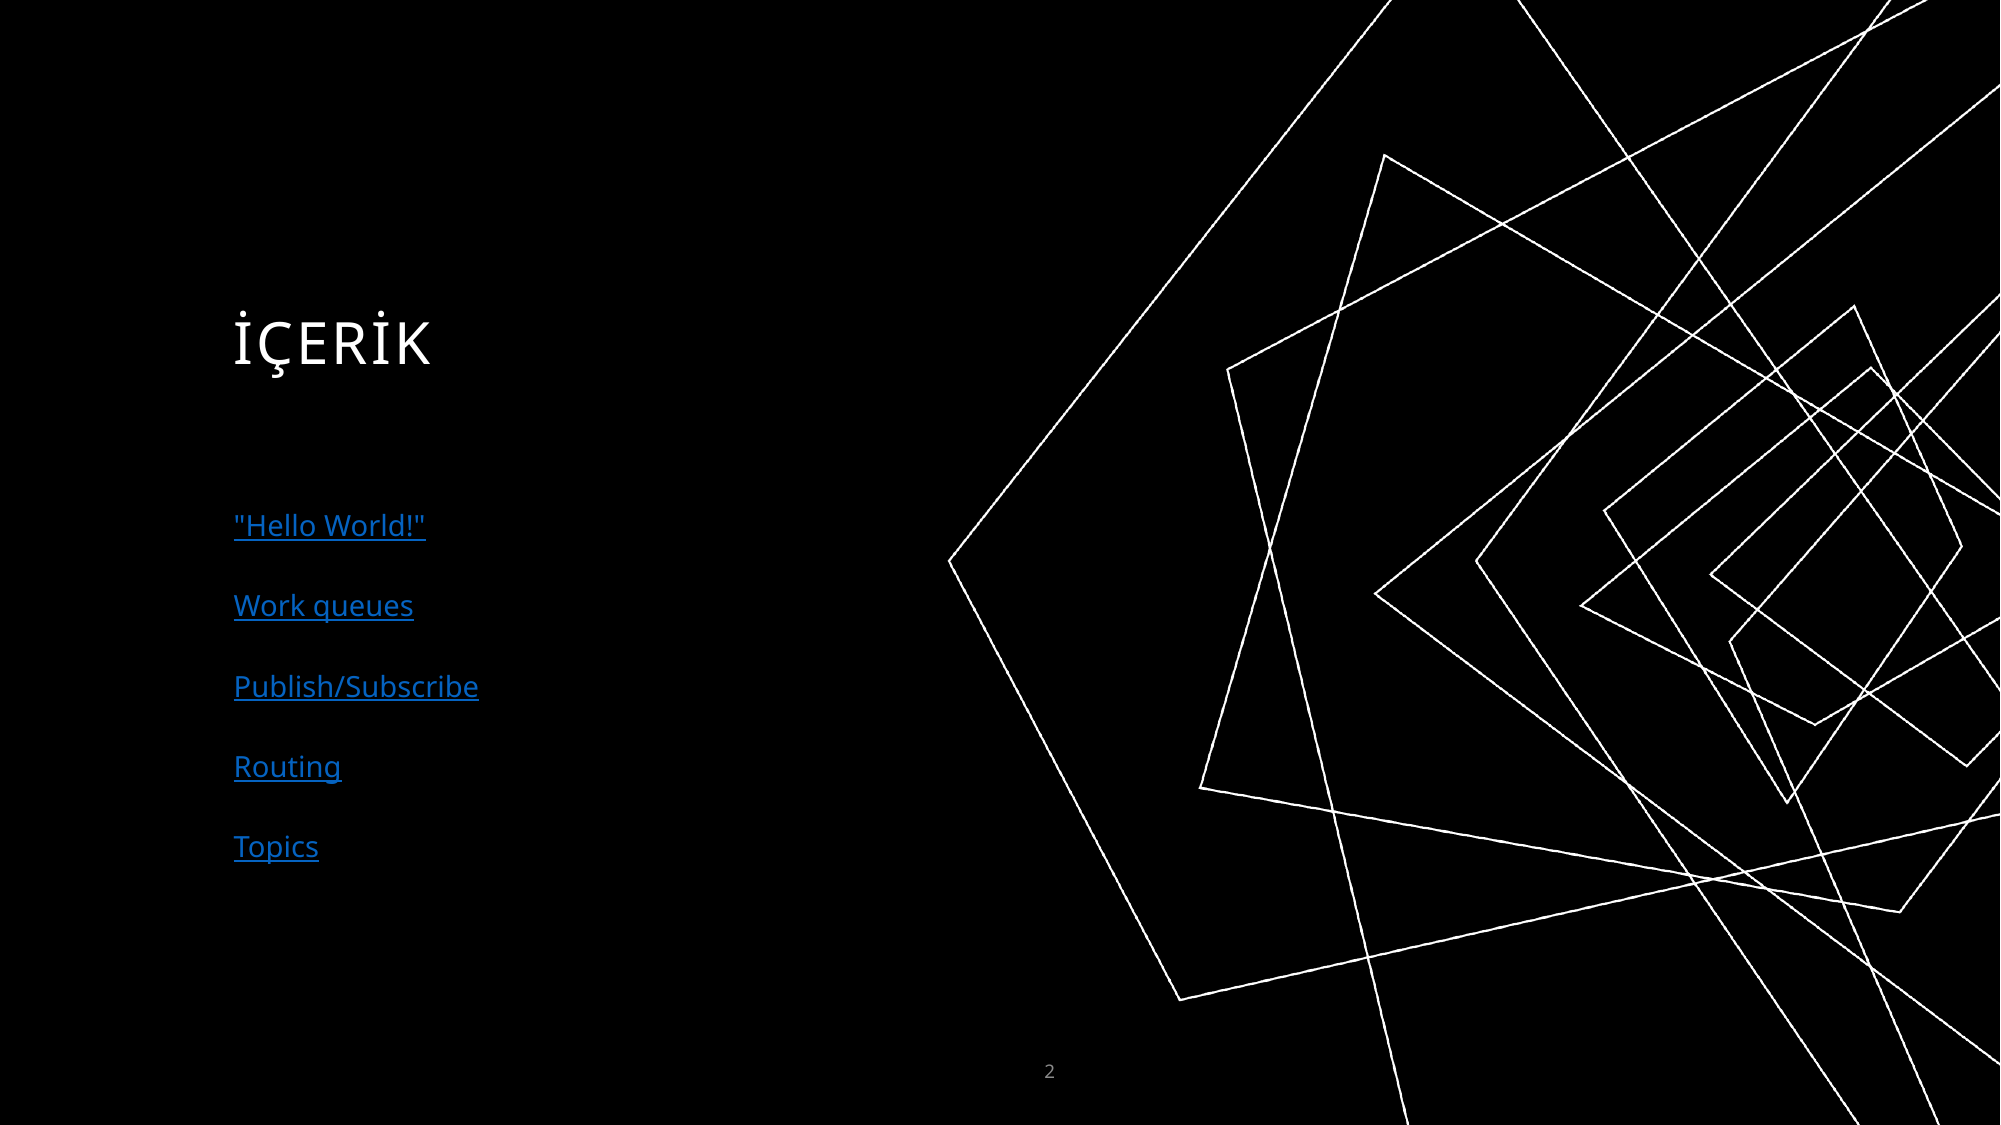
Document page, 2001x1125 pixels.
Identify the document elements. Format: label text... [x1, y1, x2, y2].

title İÇERİK [218, 167, 694, 385]
slide_number 2 [908, 1042, 1071, 1103]
picture [900, 0, 2000, 1125]
list "Hello World!" Work queues Publish/Subscribe Routing Topics [218, 479, 694, 893]
